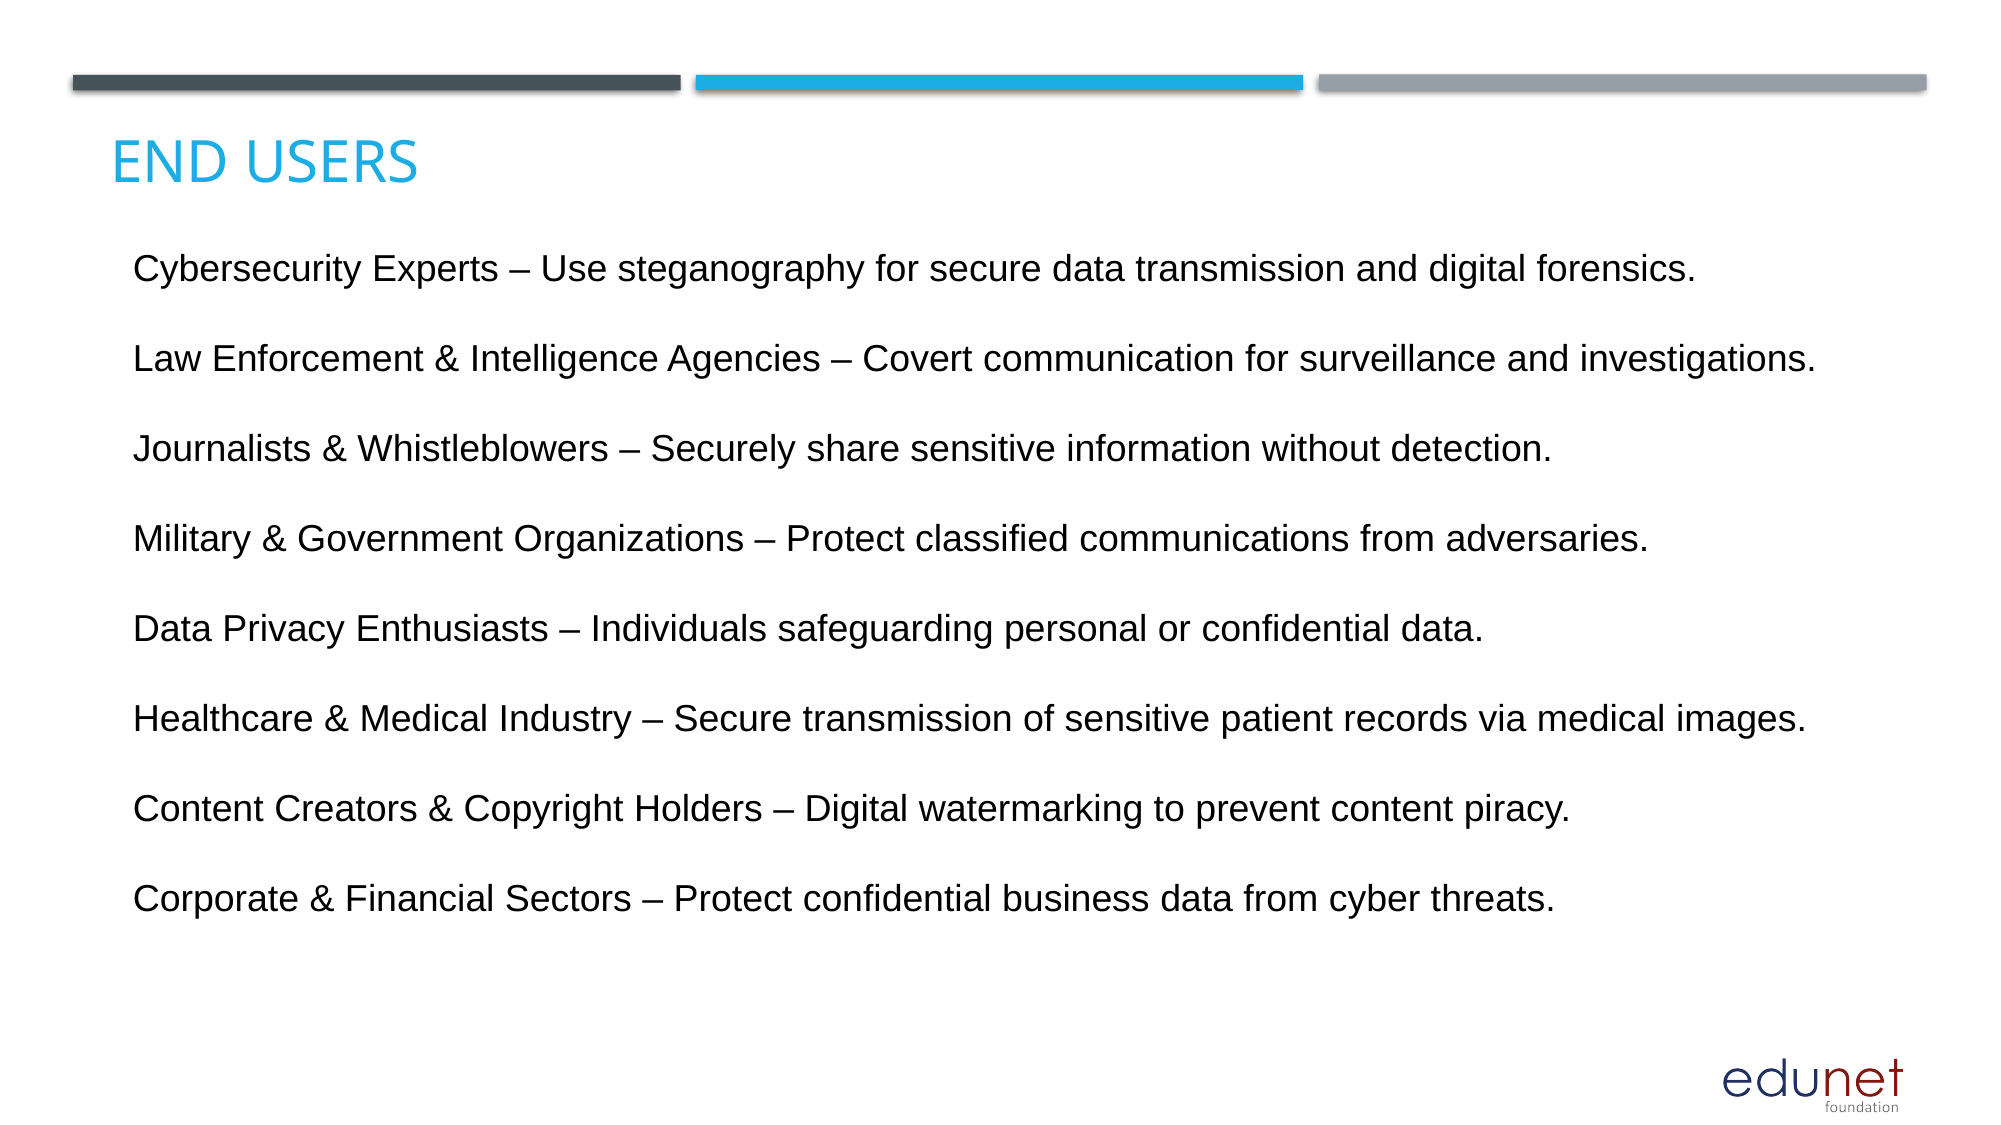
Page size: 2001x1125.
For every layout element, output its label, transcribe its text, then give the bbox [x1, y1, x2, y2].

picture [1719, 1056, 1905, 1116]
title End users [95, 115, 1905, 202]
text_box Cybersecurity Experts – Use steganography for secure data transmission and digital forensics. Law Enforcement & Intelligence Agencies – Covert communication for surveillance and investigations. Journalists & Whistleblowers – Securely share sensitive information without detection. Military & Government Organizations – Protect classified communications from adversaries. Data Privacy Enthusiasts – Individuals safeguarding personal or confidential data. Healthcare & Medical Industry – Secure transmission of sensitive patient records via medical images. Content Creators & Copyright Holders – Digital watermarking to prevent content piracy. Corporate & Financial Sectors – Protect confidential business data from cyber threats. [118, 236, 1863, 881]
